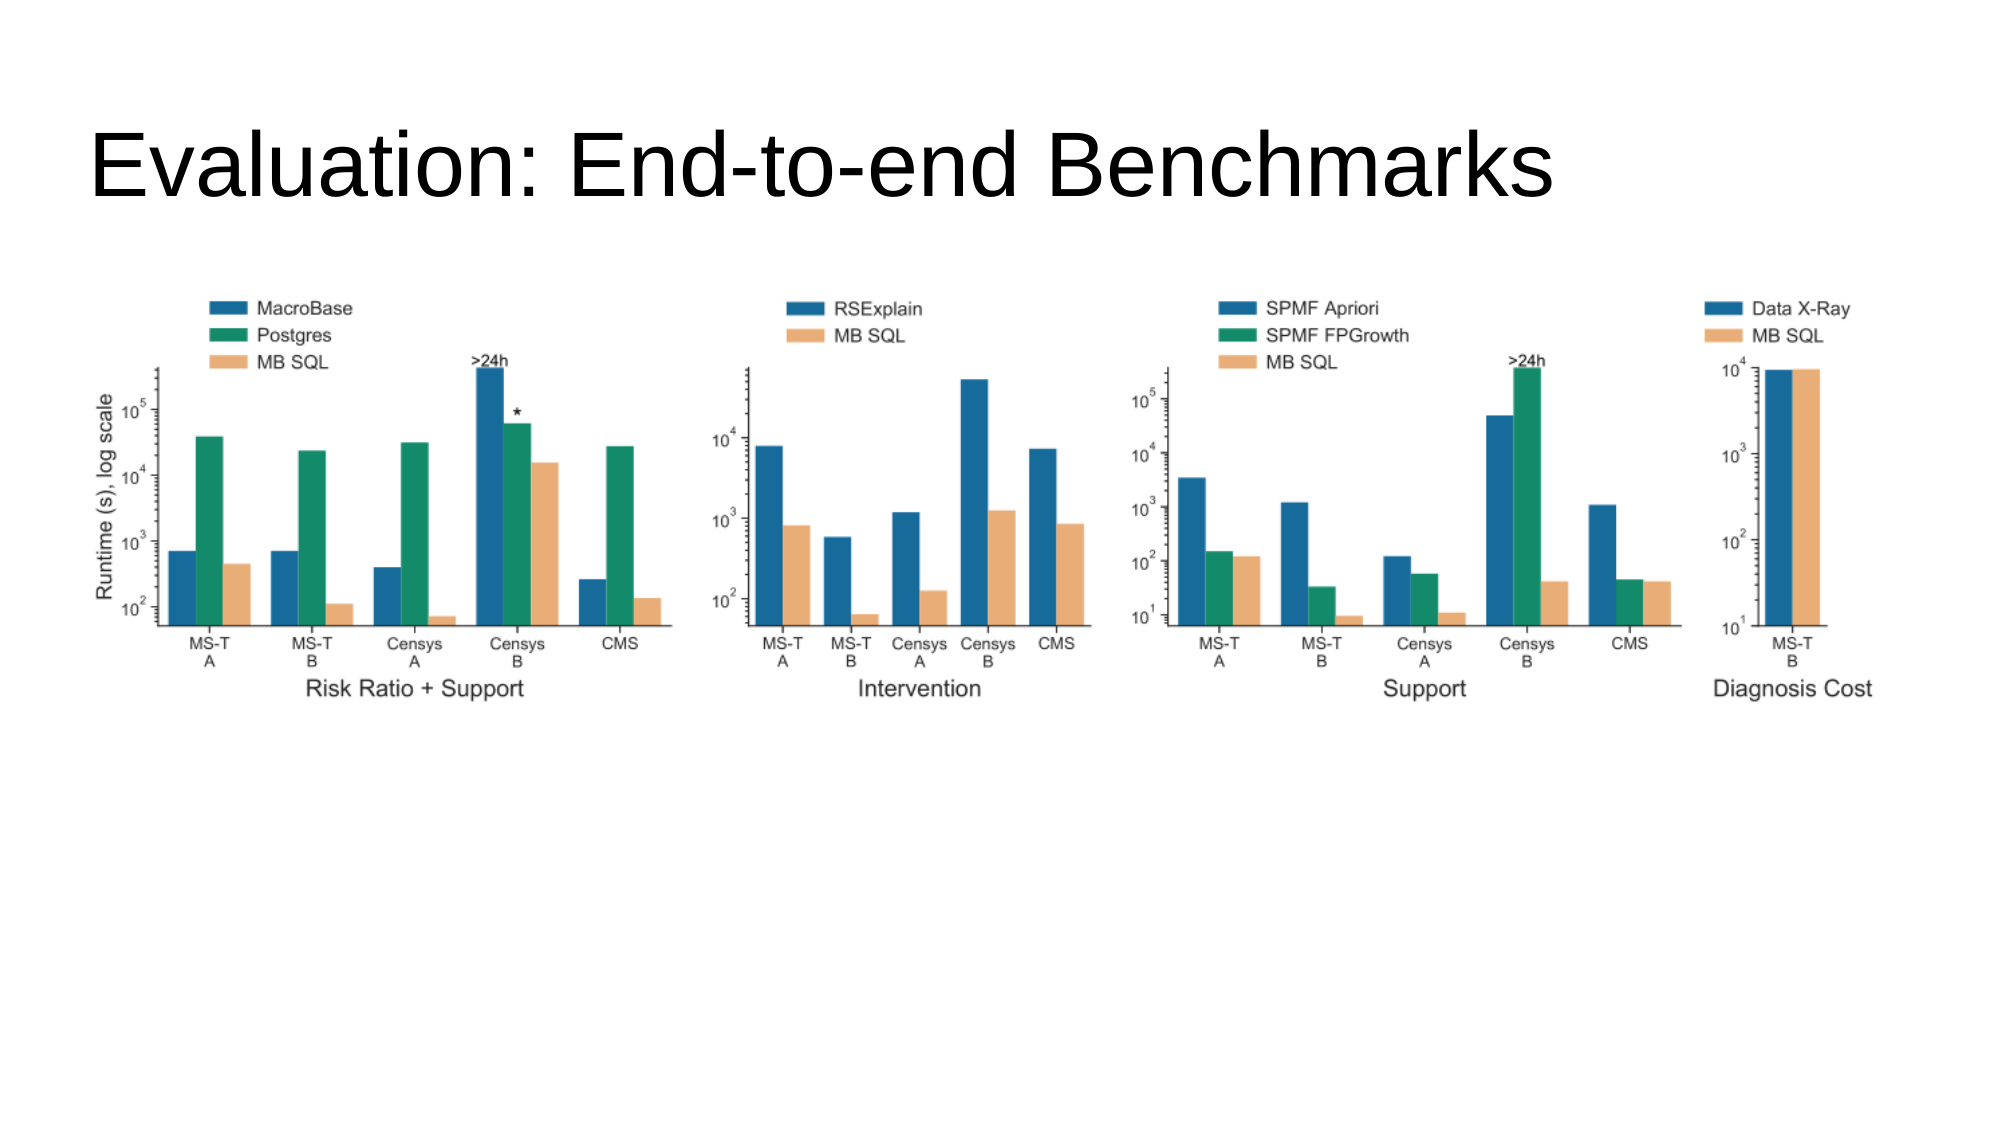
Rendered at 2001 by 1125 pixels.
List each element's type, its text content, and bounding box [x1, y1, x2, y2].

title Evaluation: End-to-end Benchmarks [68, 97, 1932, 223]
picture [90, 288, 1883, 707]
